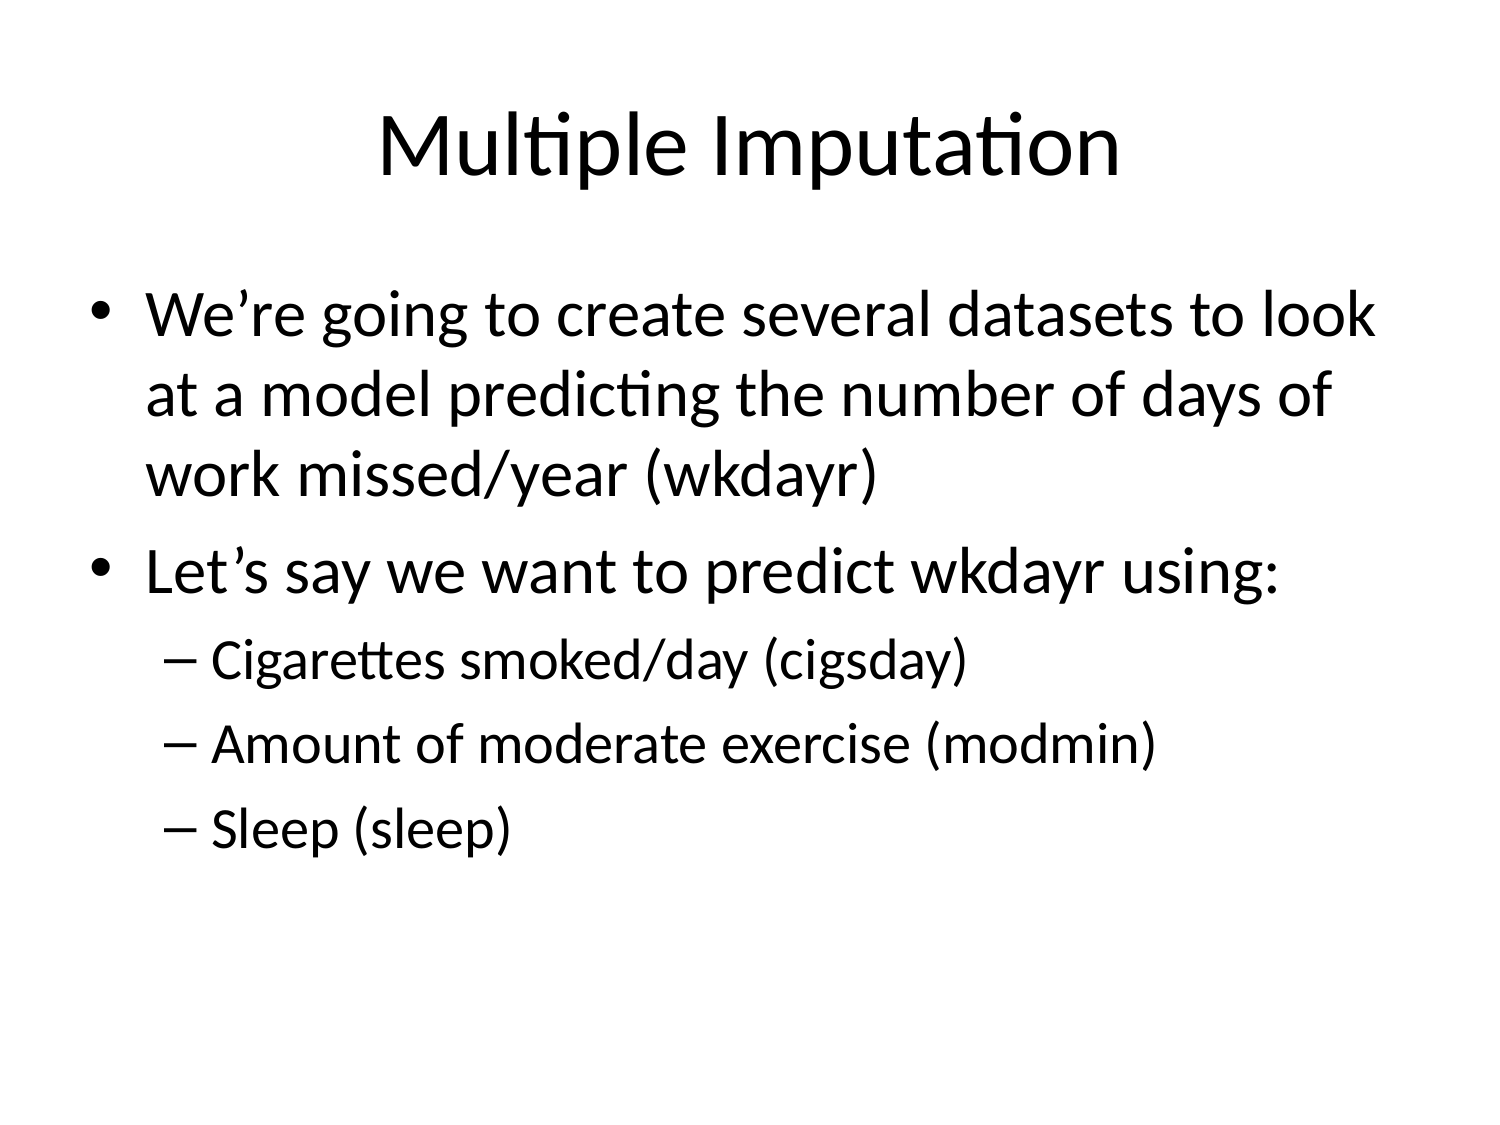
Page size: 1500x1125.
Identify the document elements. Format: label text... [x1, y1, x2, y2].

text_box We’re going to create several datasets to look at a model predicting the number of days of work missed/year (wkdayr) Let’s say we want to predict wkdayr using: Cigarettes smoked/day (cigsday) Amount of moderate exercise (modmin) Sleep (sleep) [74, 262, 1425, 1005]
text_box Multiple Imputation [74, 45, 1425, 233]
